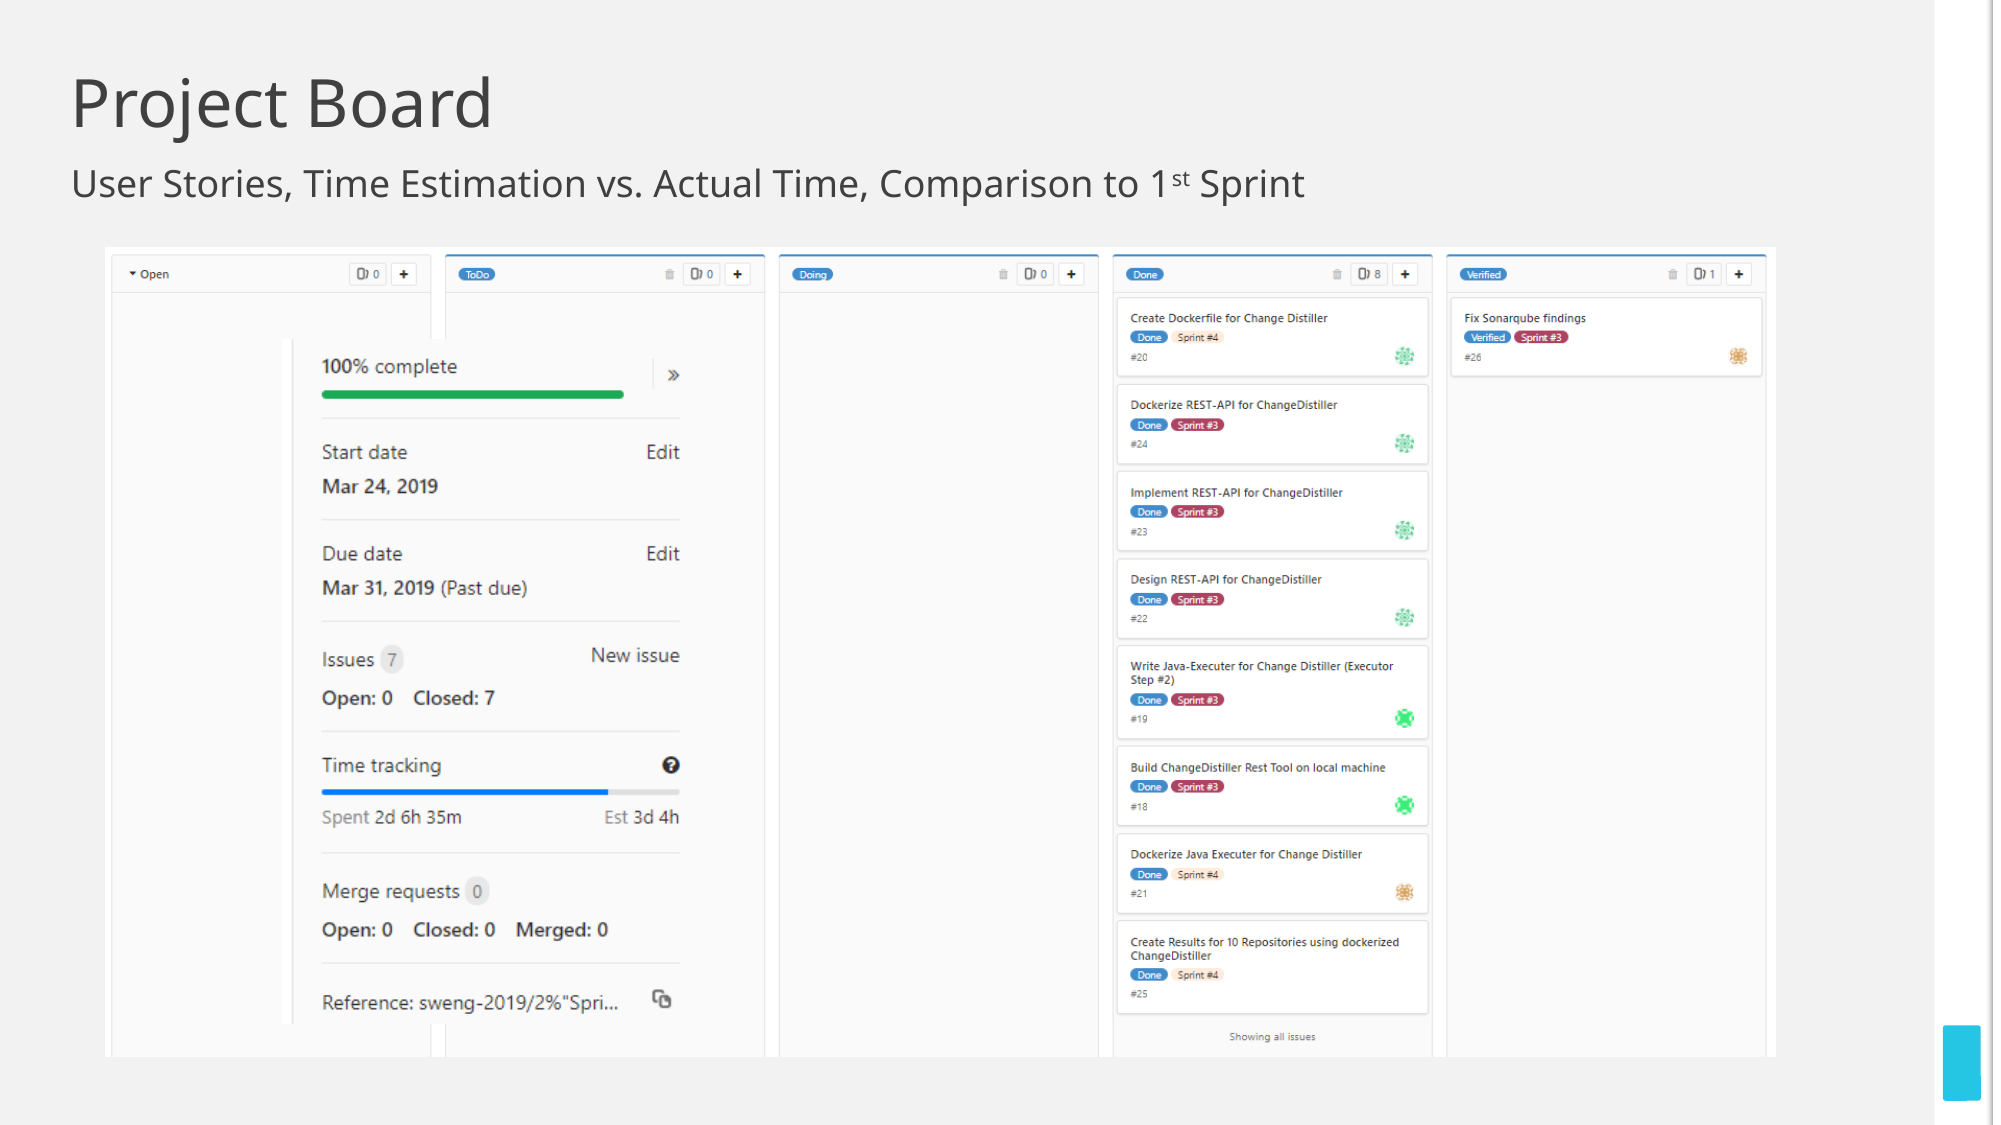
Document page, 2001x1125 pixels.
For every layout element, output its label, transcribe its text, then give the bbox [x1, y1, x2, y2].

list User Stories, Time Estimation vs. Actual Time, Comparison to 1st Sprint [70, 165, 1931, 225]
title Project Board [70, 70, 1930, 142]
picture [105, 247, 1776, 1057]
